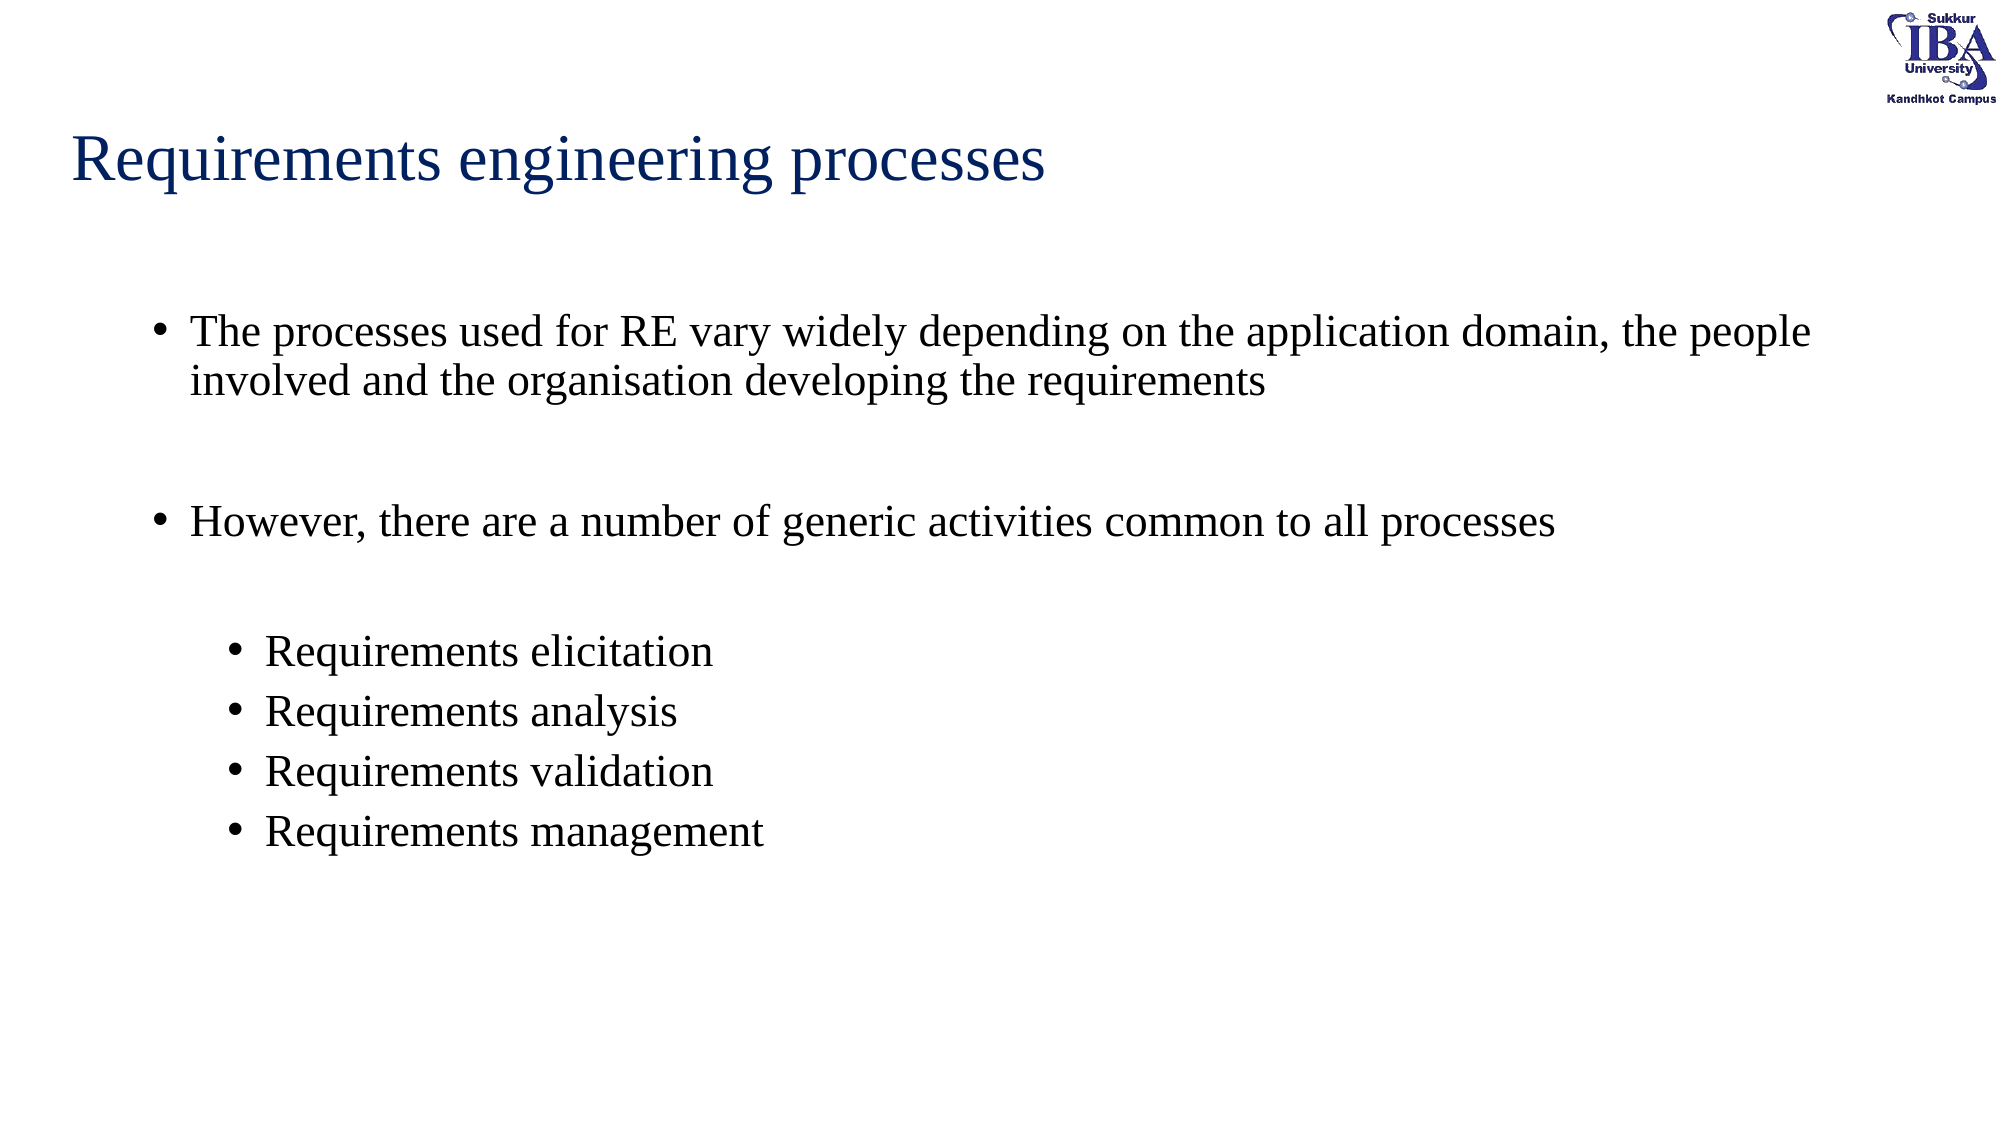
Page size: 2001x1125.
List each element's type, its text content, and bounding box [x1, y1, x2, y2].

picture [1883, 0, 2000, 117]
list The processes used for RE vary widely depending on the application domain, the people involved and the organisation developing the requirements However, there are a number of generic activities common to all processes Requirements elicitation Requirements analysis Requirements validation Requirements management [137, 299, 1863, 1014]
title Requirements engineering processes [56, 68, 1494, 250]
